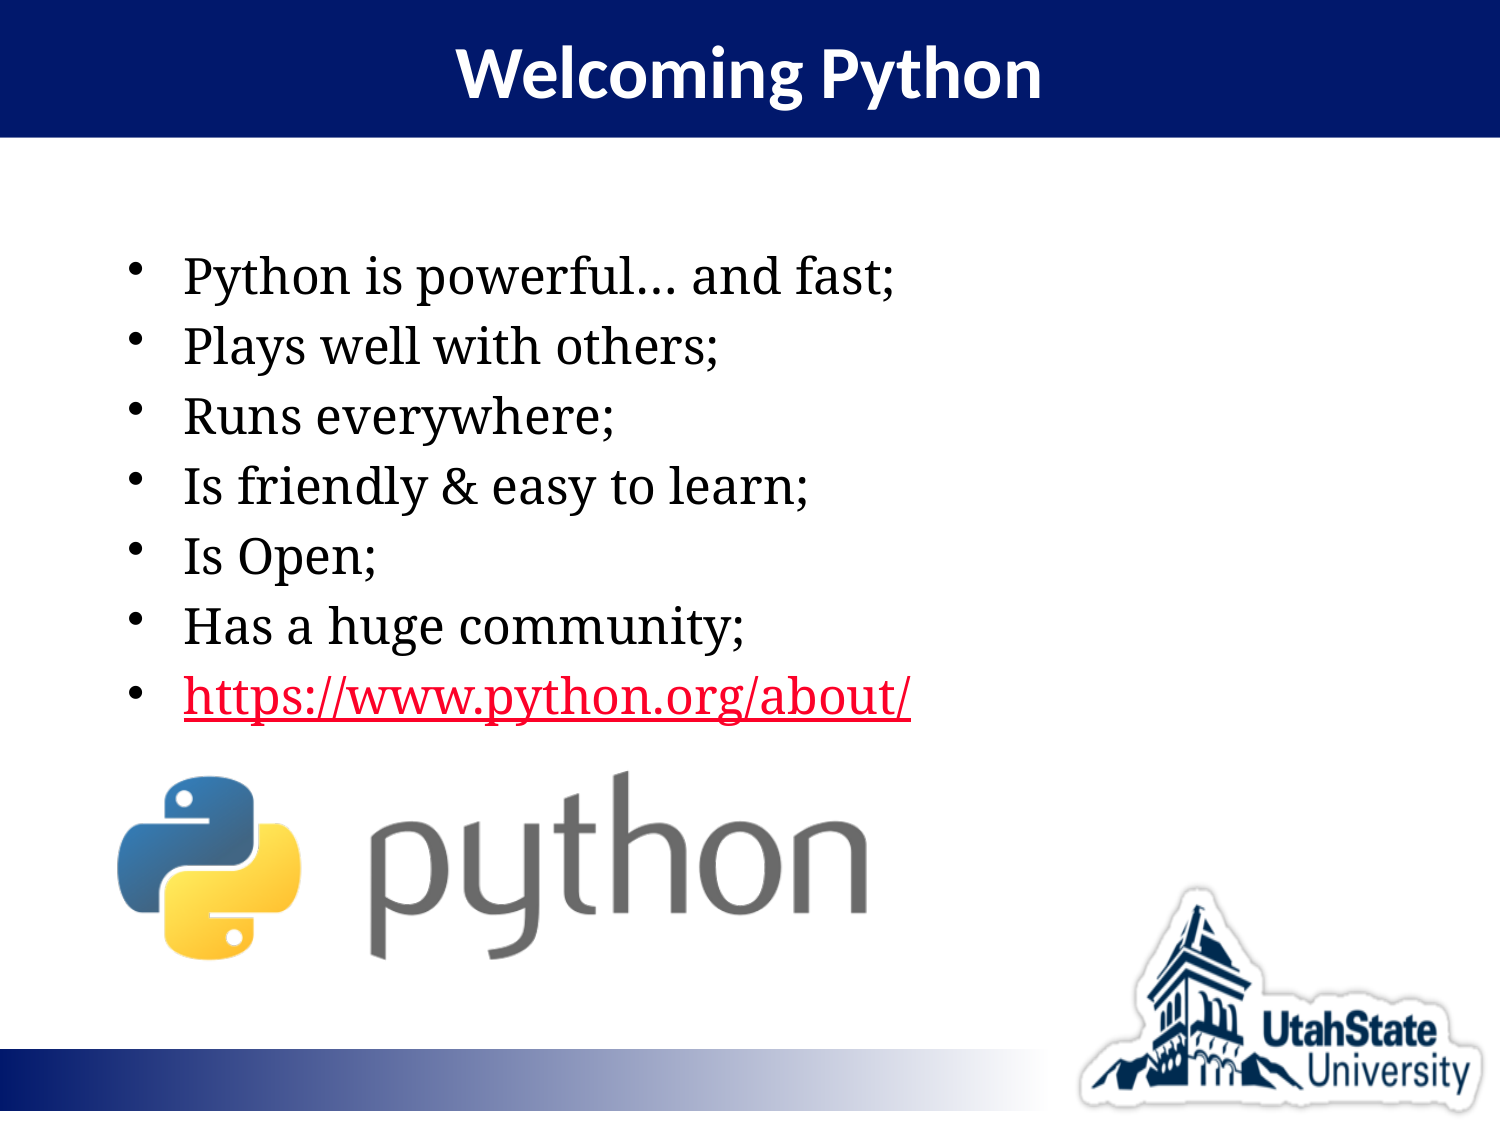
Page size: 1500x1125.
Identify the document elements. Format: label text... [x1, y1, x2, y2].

list Python is powerful… and fast; Plays well with others; Runs everywhere; Is friendly & easy to learn; Is Open; Has a huge community; https://www.python.org/about/ [112, 237, 1388, 1000]
title Welcoming Python [0, 0, 1500, 138]
picture [92, 670, 901, 1101]
picture [1060, 718, 1500, 1125]
